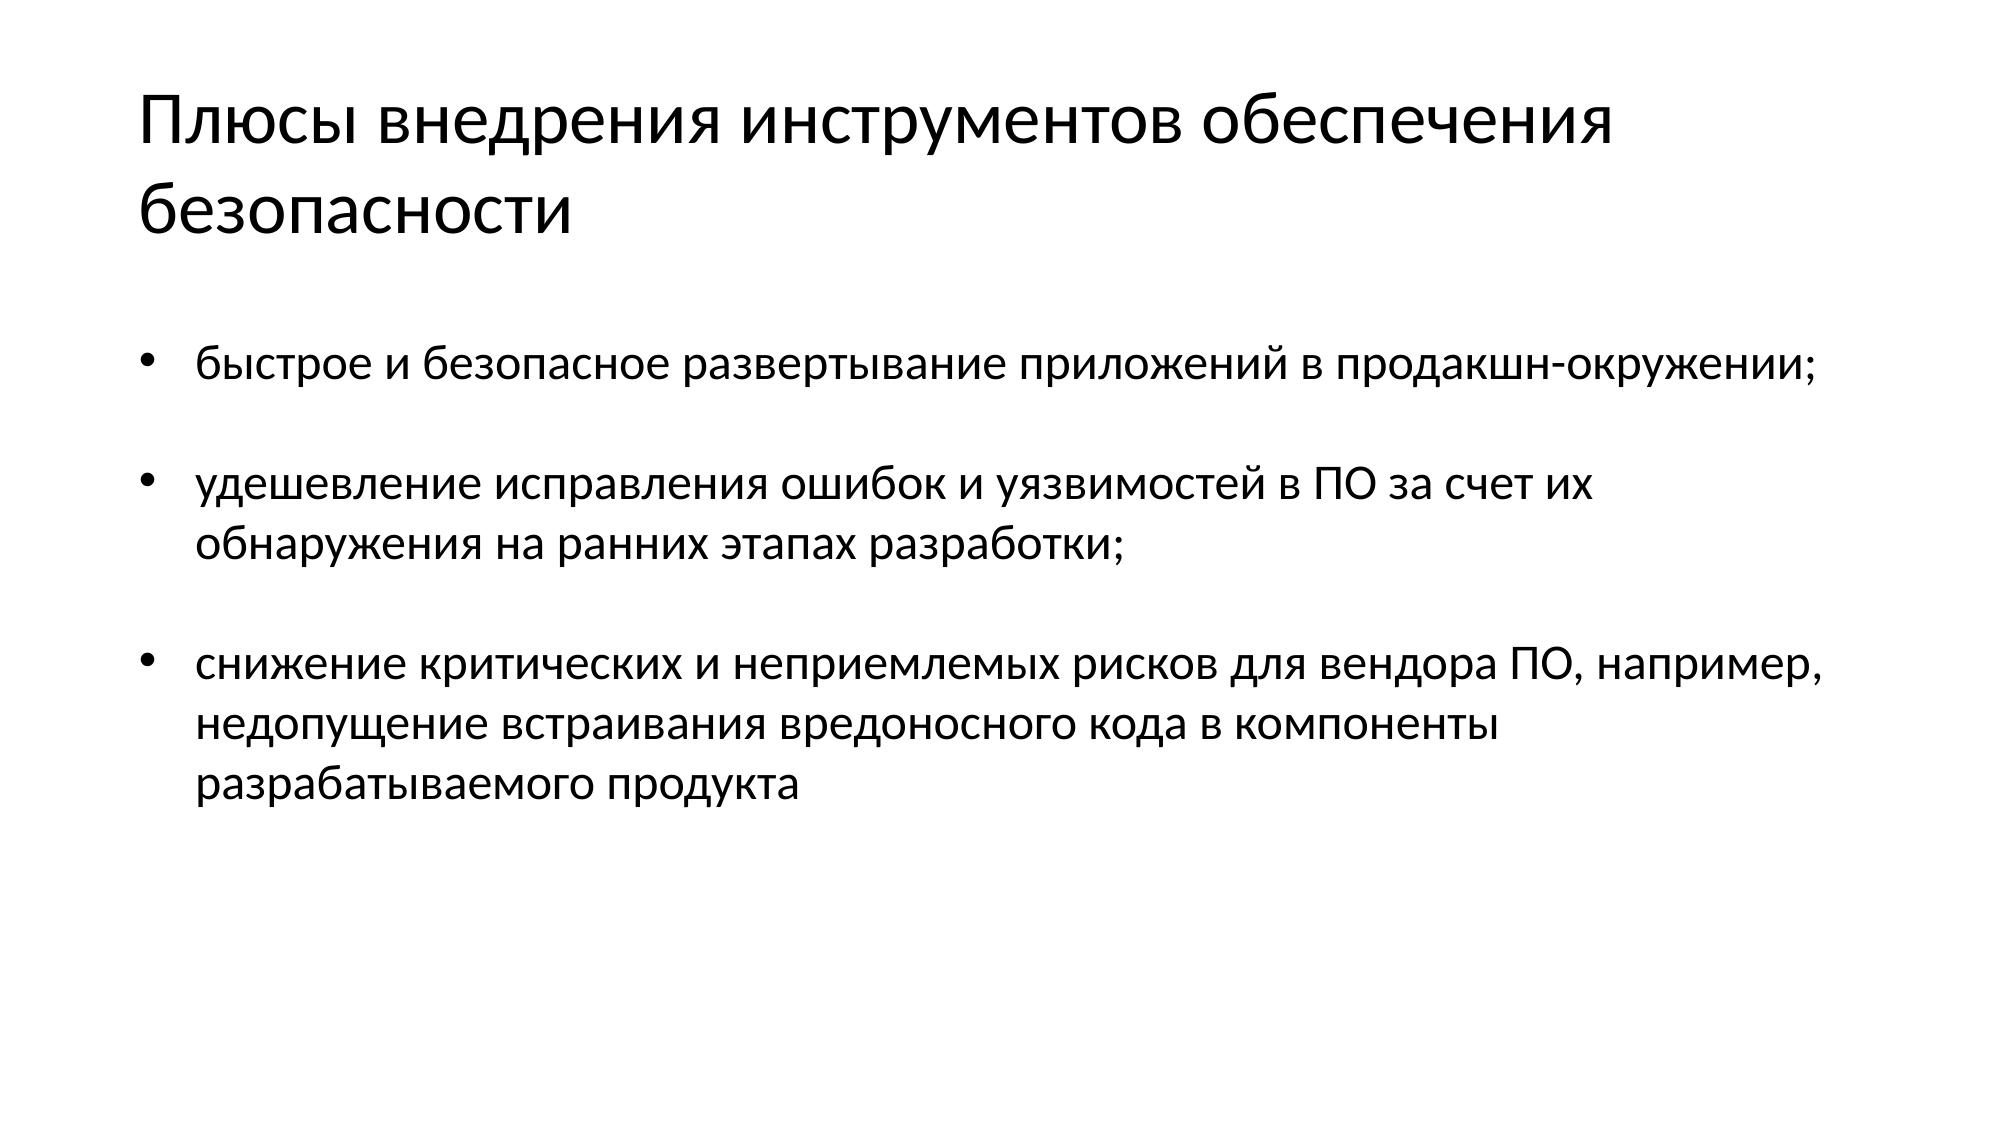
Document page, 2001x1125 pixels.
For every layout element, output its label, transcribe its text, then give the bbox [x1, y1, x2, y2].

text_box Плюсы внедрения инструментов обеспечения безопасности [123, 61, 1872, 256]
text_box быстрое и безопасное развертывание приложений в продакшн-окружении; удешевление исправления ошибок и уязвимостей в ПО за счет их обнаружения на ранних этапах разработки; снижение критических и неприемлемых рисков для вендора ПО, например, недопущение встраивания вредоносного кода в компоненты разрабатываемого продукта [123, 322, 1872, 818]
